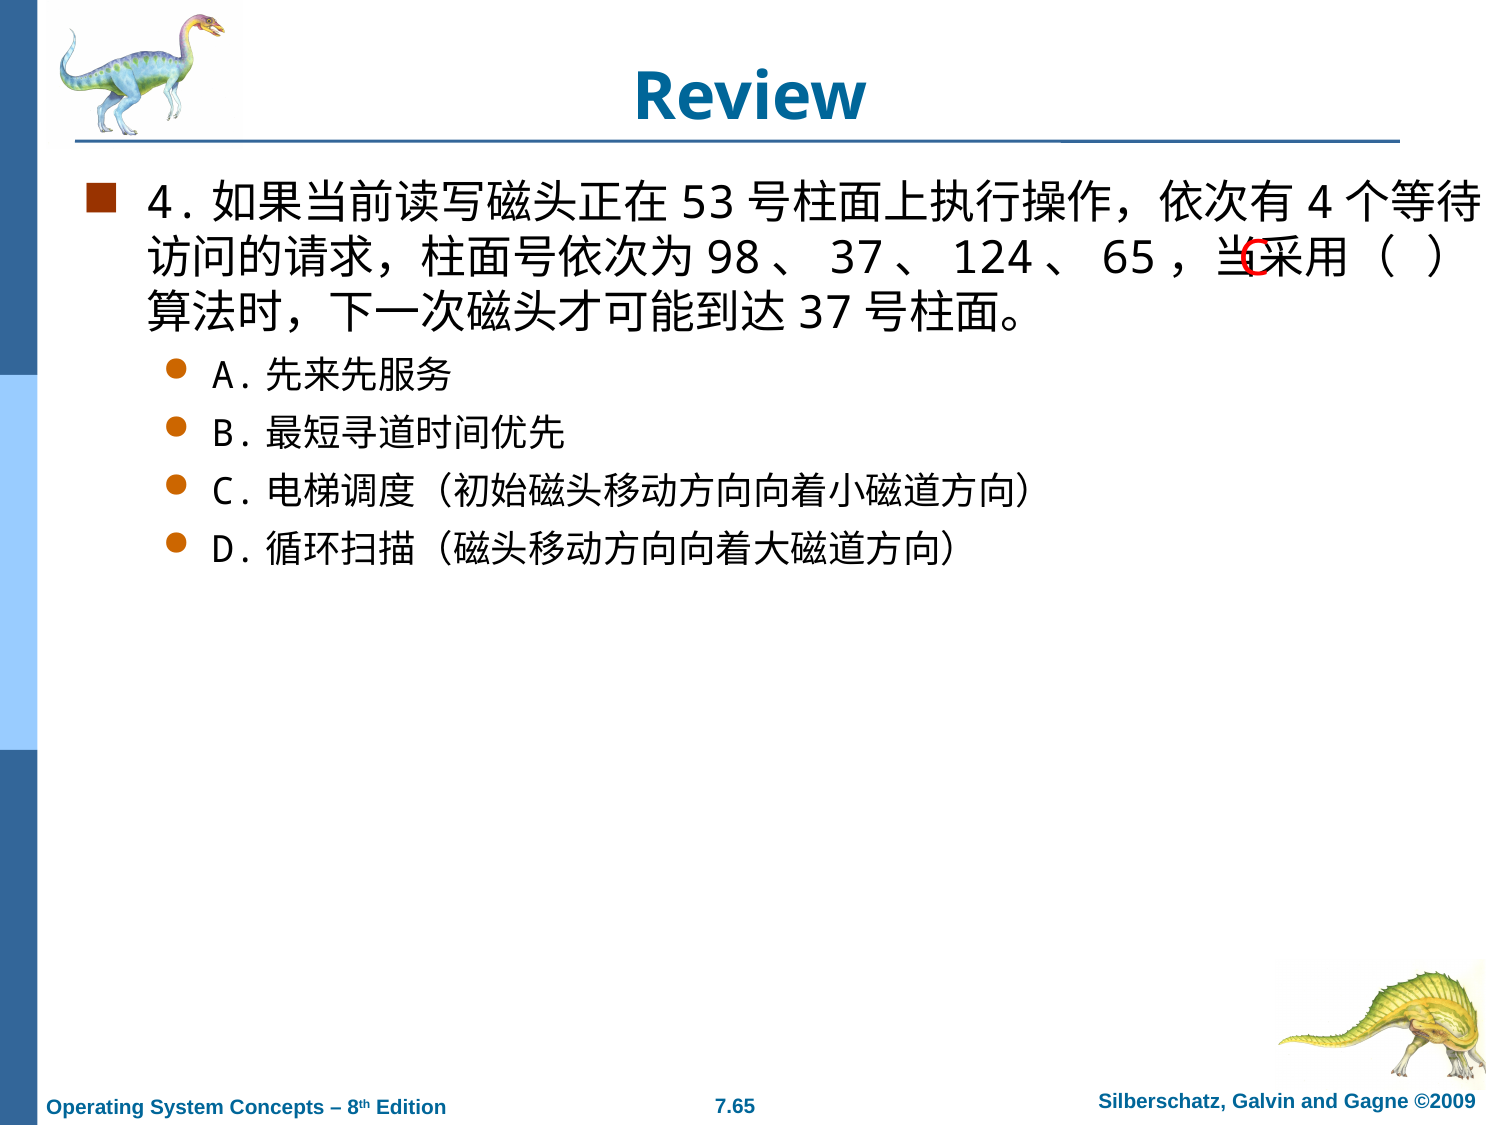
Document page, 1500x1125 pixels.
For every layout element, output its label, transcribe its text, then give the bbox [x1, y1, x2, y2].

title Review [75, 45, 1425, 141]
picture [46, 0, 243, 149]
text_box C [1223, 217, 1368, 293]
text_box 4.如果当前读写磁头正在53号柱面上执行操作，依次有4个等待访问的请求，柱面号依次为98、37、124、65，当采用（ ）算法时，下一次磁头才可能到达37号柱面。 A.先来先服务 B.最短寻道时间优先 C.电梯调度（初始磁头移动方向向着小磁道方向） D.循环扫描（磁头移动方向向着大磁道方向） [74, 165, 1500, 1125]
